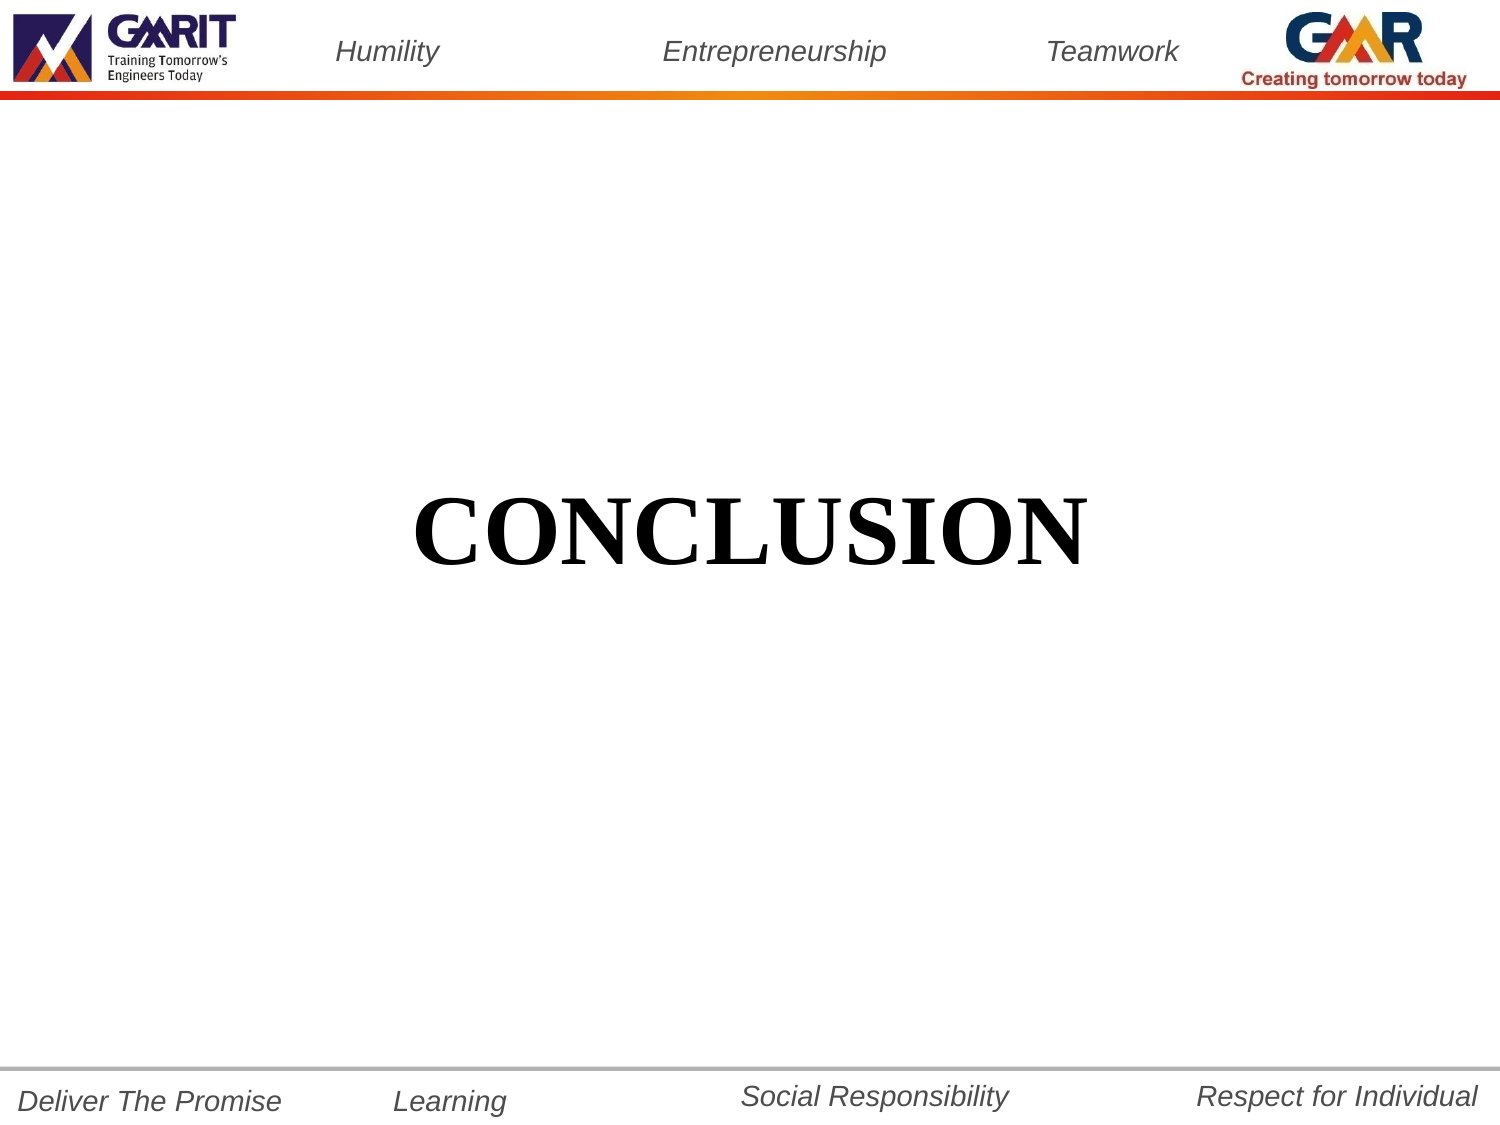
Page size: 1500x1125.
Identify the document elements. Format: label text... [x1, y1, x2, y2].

picture [1241, 12, 1467, 89]
picture [7, 7, 240, 87]
title CONCLUSION [128, 491, 1372, 669]
